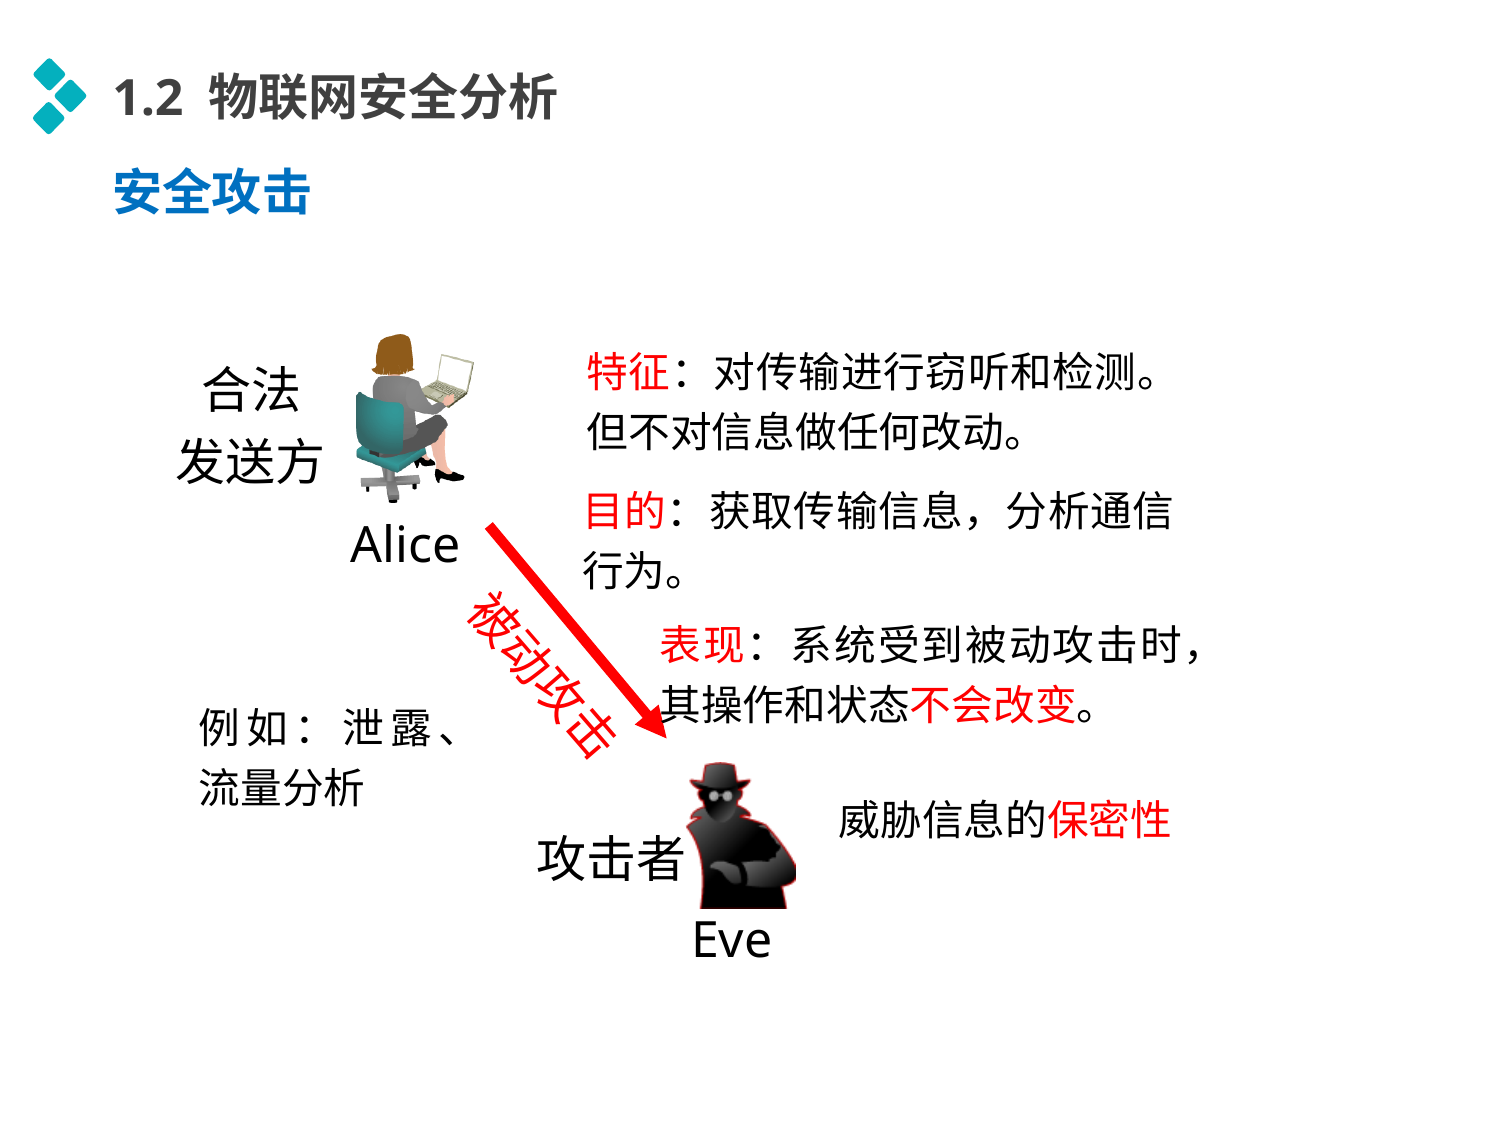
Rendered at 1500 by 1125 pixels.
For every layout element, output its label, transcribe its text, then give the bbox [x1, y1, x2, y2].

text_box [32, 102, 65, 135]
picture [685, 762, 796, 909]
text_box 表现：系统受到被动攻击时，其操作和状态不会改变。 [650, 594, 1253, 745]
text_box 安全攻击 [100, 155, 486, 227]
text_box Eve [666, 900, 816, 963]
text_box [488, 525, 667, 739]
text_box 被动攻击 [555, 739, 670, 802]
text_box 例如：泄露、流量分析 [189, 689, 507, 814]
text_box 被动攻击 [440, 564, 488, 661]
text_box 目的：获取传输信息，分析通信行为。 [573, 459, 1201, 594]
text_box [33, 58, 66, 91]
text_box [54, 79, 87, 113]
text_box 攻击者 [526, 813, 685, 890]
text_box Alice [340, 508, 489, 565]
text_box 威胁信息的保密性 [829, 766, 1221, 861]
text_box 1.2 物联网安全分析 [100, 59, 618, 131]
text_box 合法 发送方 [165, 342, 354, 495]
picture [356, 334, 474, 503]
text_box 特征：对传输进行窃听和检测。但不对信息做任何改动。 [577, 320, 1206, 471]
